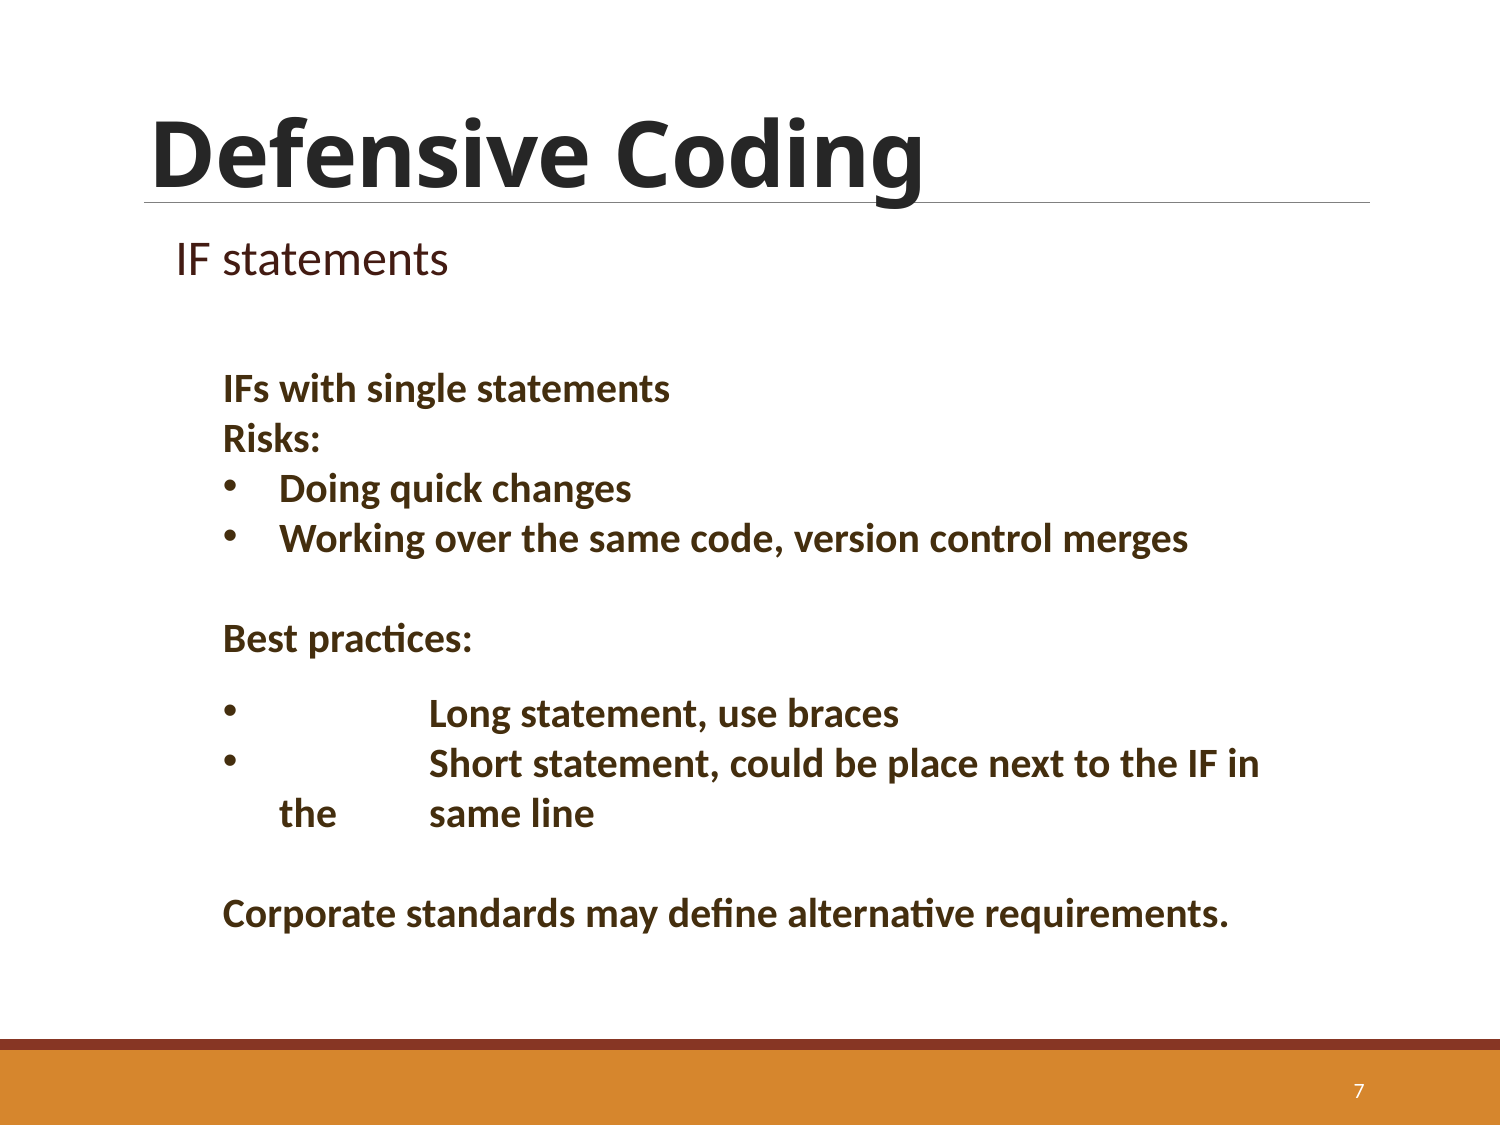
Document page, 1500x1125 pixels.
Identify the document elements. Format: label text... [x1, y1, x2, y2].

text_box IF statements [160, 217, 1341, 293]
title Defensive Coding [133, 54, 1372, 214]
slide_number 7 [1218, 1059, 1380, 1120]
text_box IFs with single statements Risks: Doing quick changes Working over the same code, version control merges Best practices: Long statement, use braces Short statement, could be place next to the IF in the same line Corporate standards may define alternative requirements. [208, 327, 1292, 943]
